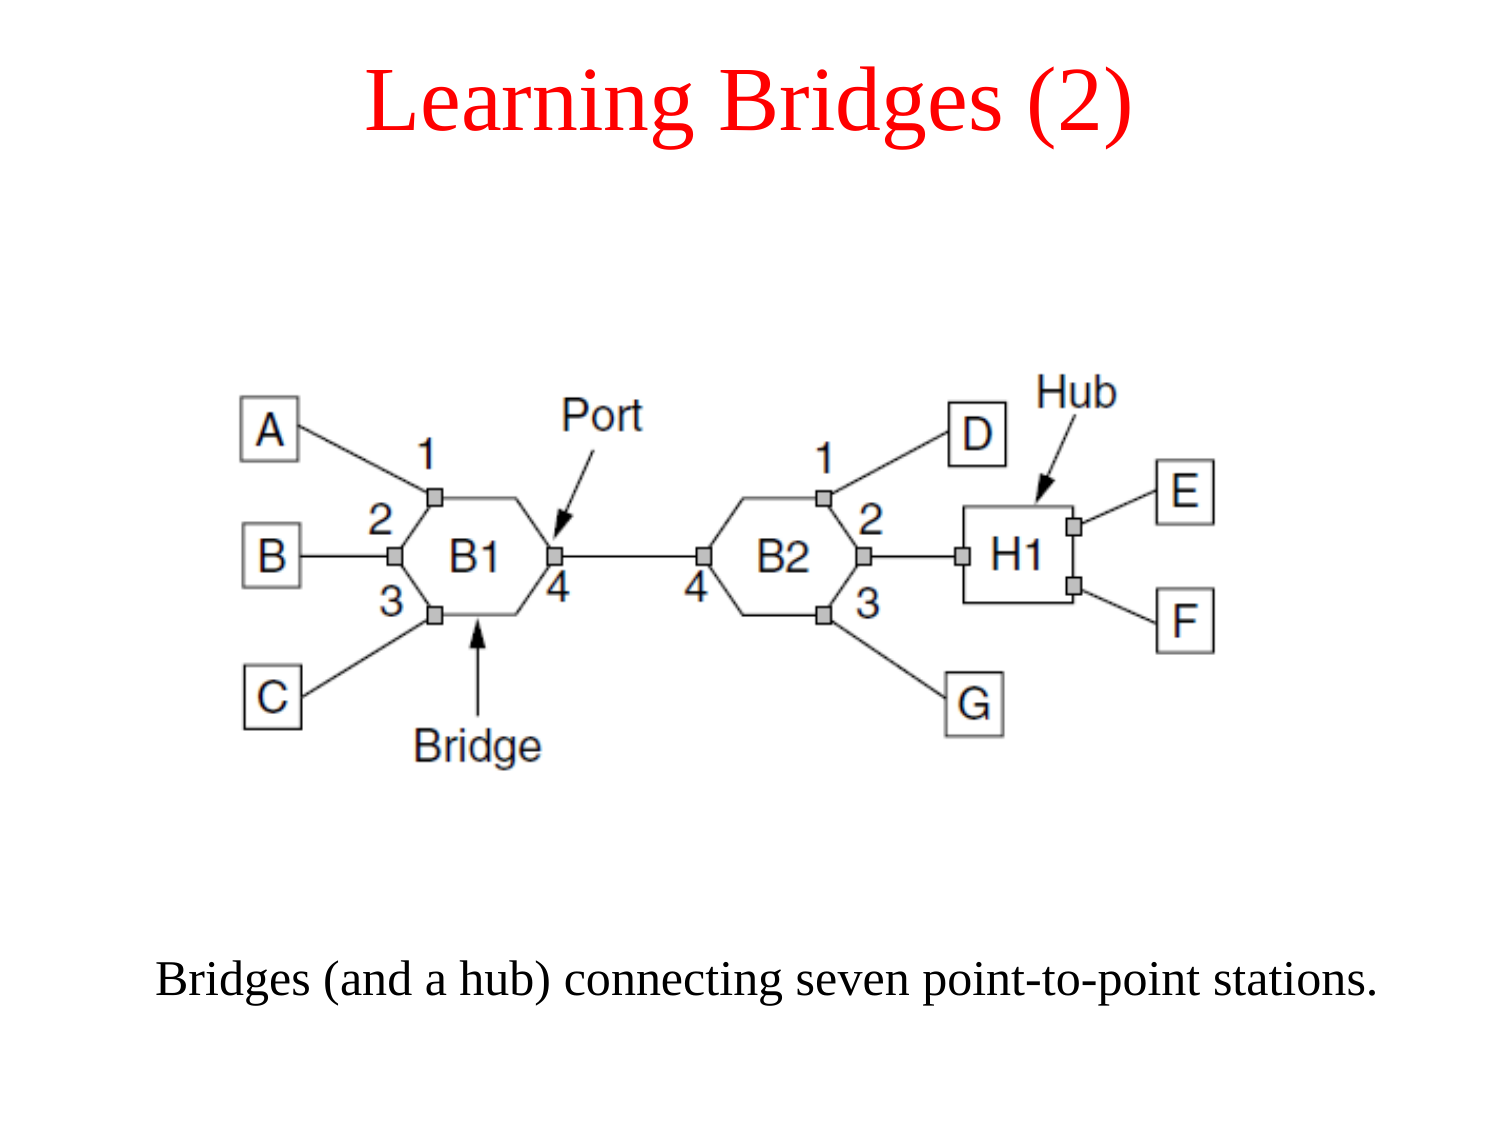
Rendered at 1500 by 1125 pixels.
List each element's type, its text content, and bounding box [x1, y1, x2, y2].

list Bridges (and a hub) connecting seven point-to-point stations. [47, 937, 1500, 1075]
picture [199, 299, 1272, 815]
title Learning Bridges (2) [0, 0, 1500, 188]
